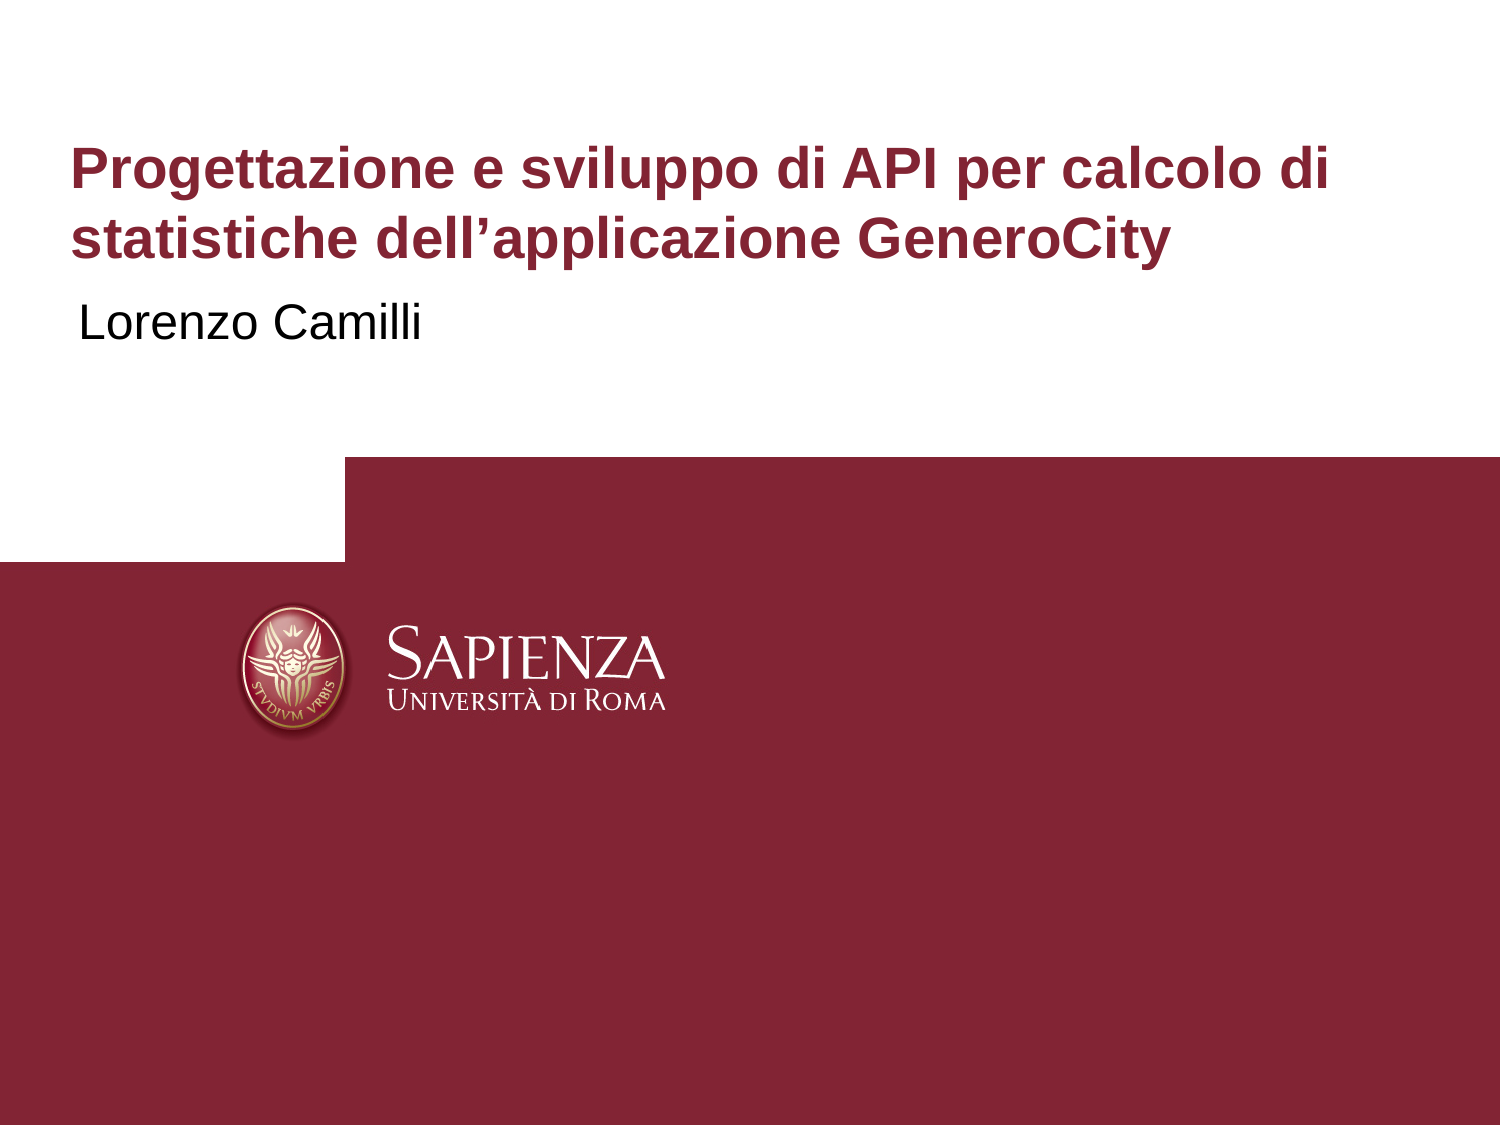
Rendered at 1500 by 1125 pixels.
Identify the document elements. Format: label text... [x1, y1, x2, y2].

text_box Progettazione e sviluppo di API per calcolo di statistiche dell’applicazione GeneroCity [55, 122, 1445, 272]
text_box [0, 456, 1500, 1125]
text_box Lorenzo Camilli [63, 281, 1437, 357]
